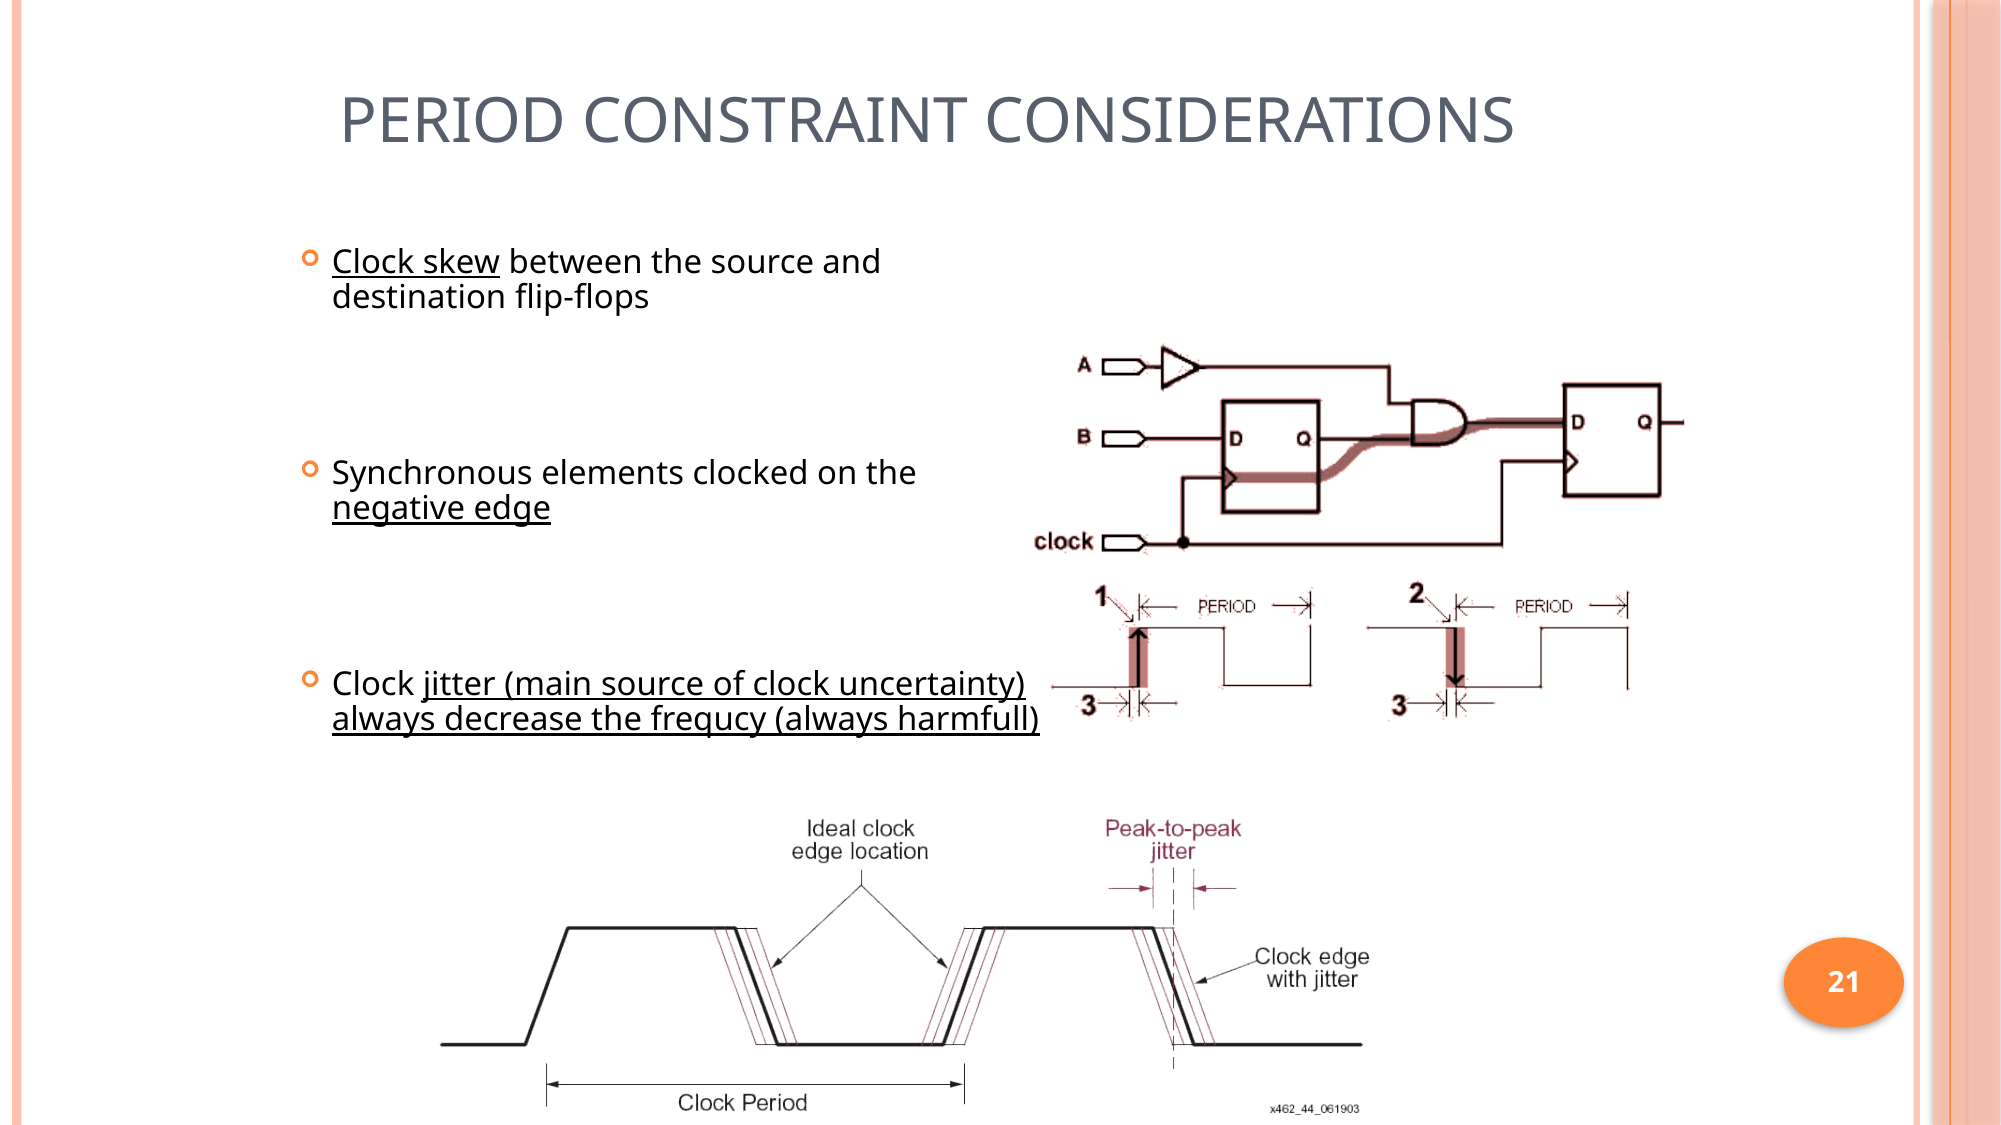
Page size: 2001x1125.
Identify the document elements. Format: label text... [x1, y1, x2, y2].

picture [409, 786, 1399, 1125]
slide_number 21 [1777, 940, 1912, 1027]
picture [1024, 311, 1707, 726]
title PERIOD Constraint Considerations [324, 45, 1550, 163]
list Clock skew between the source and destination flip-flops Synchronous elements clocked on the negative edge Clock jitter (main source of clock uncertainty) always decrease the frequcy (always harmfull) [285, 237, 1063, 787]
